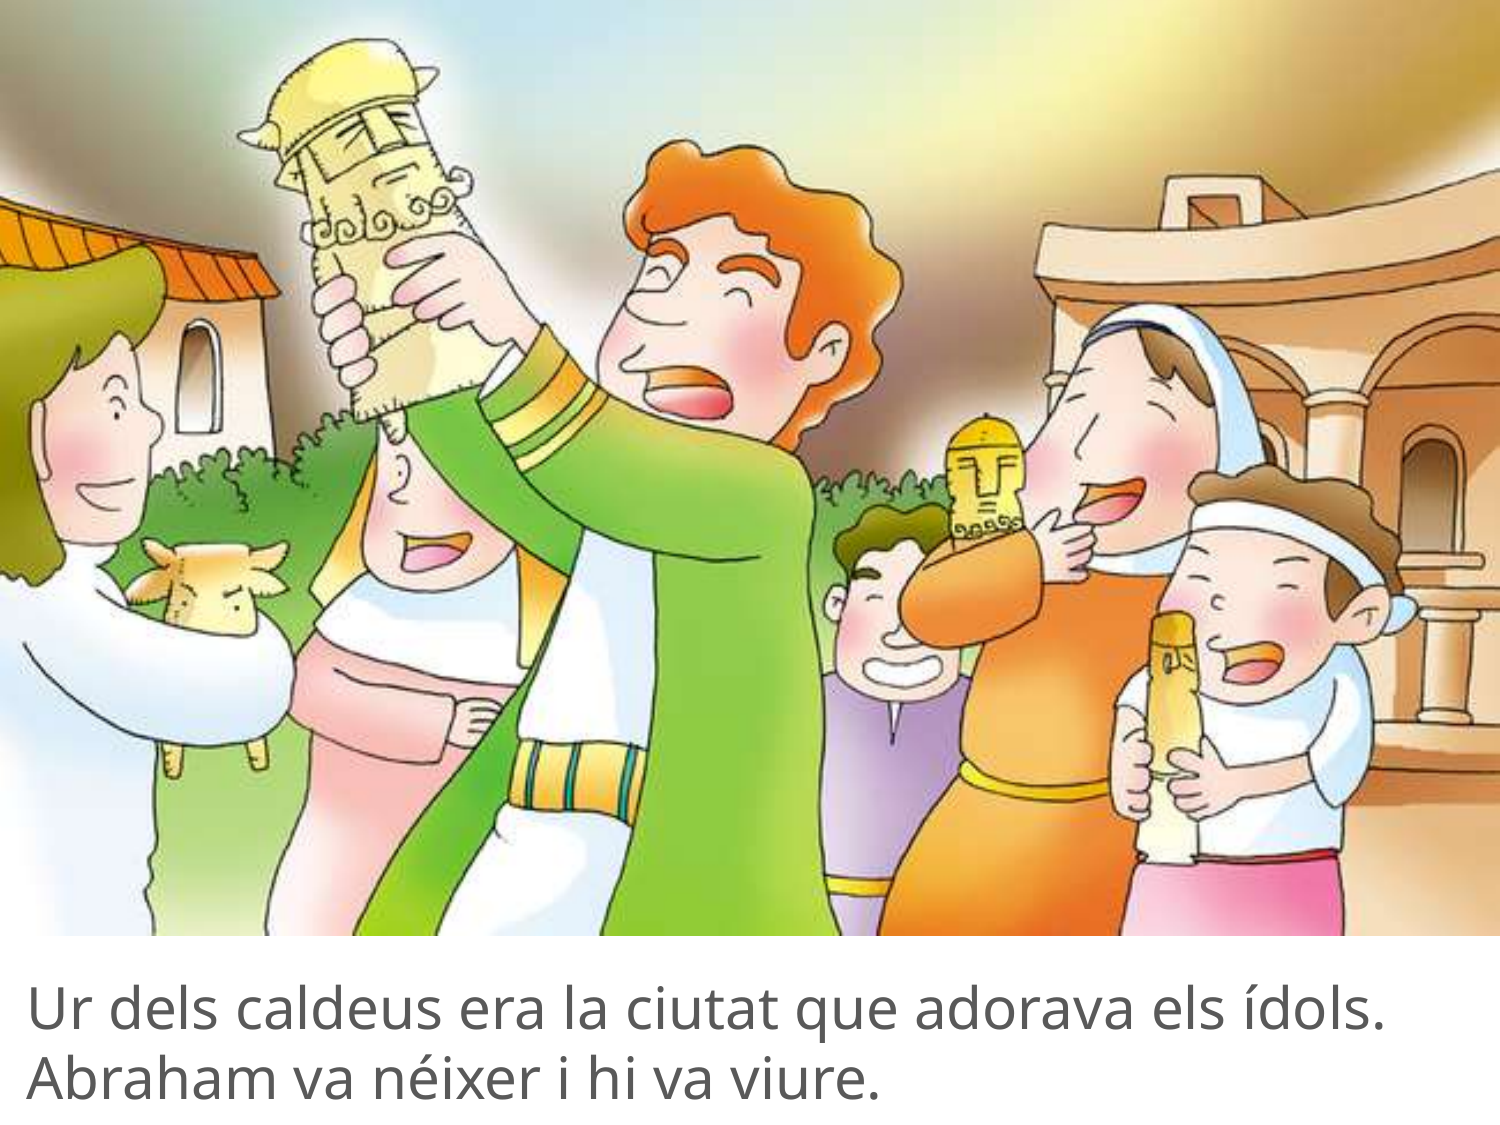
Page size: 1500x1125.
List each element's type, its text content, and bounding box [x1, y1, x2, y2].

text_box Ur dels caldeus era la ciutat que adorava els ídols. Abraham va néixer i hi va viure. [11, 964, 1483, 1119]
picture [0, 0, 1500, 937]
